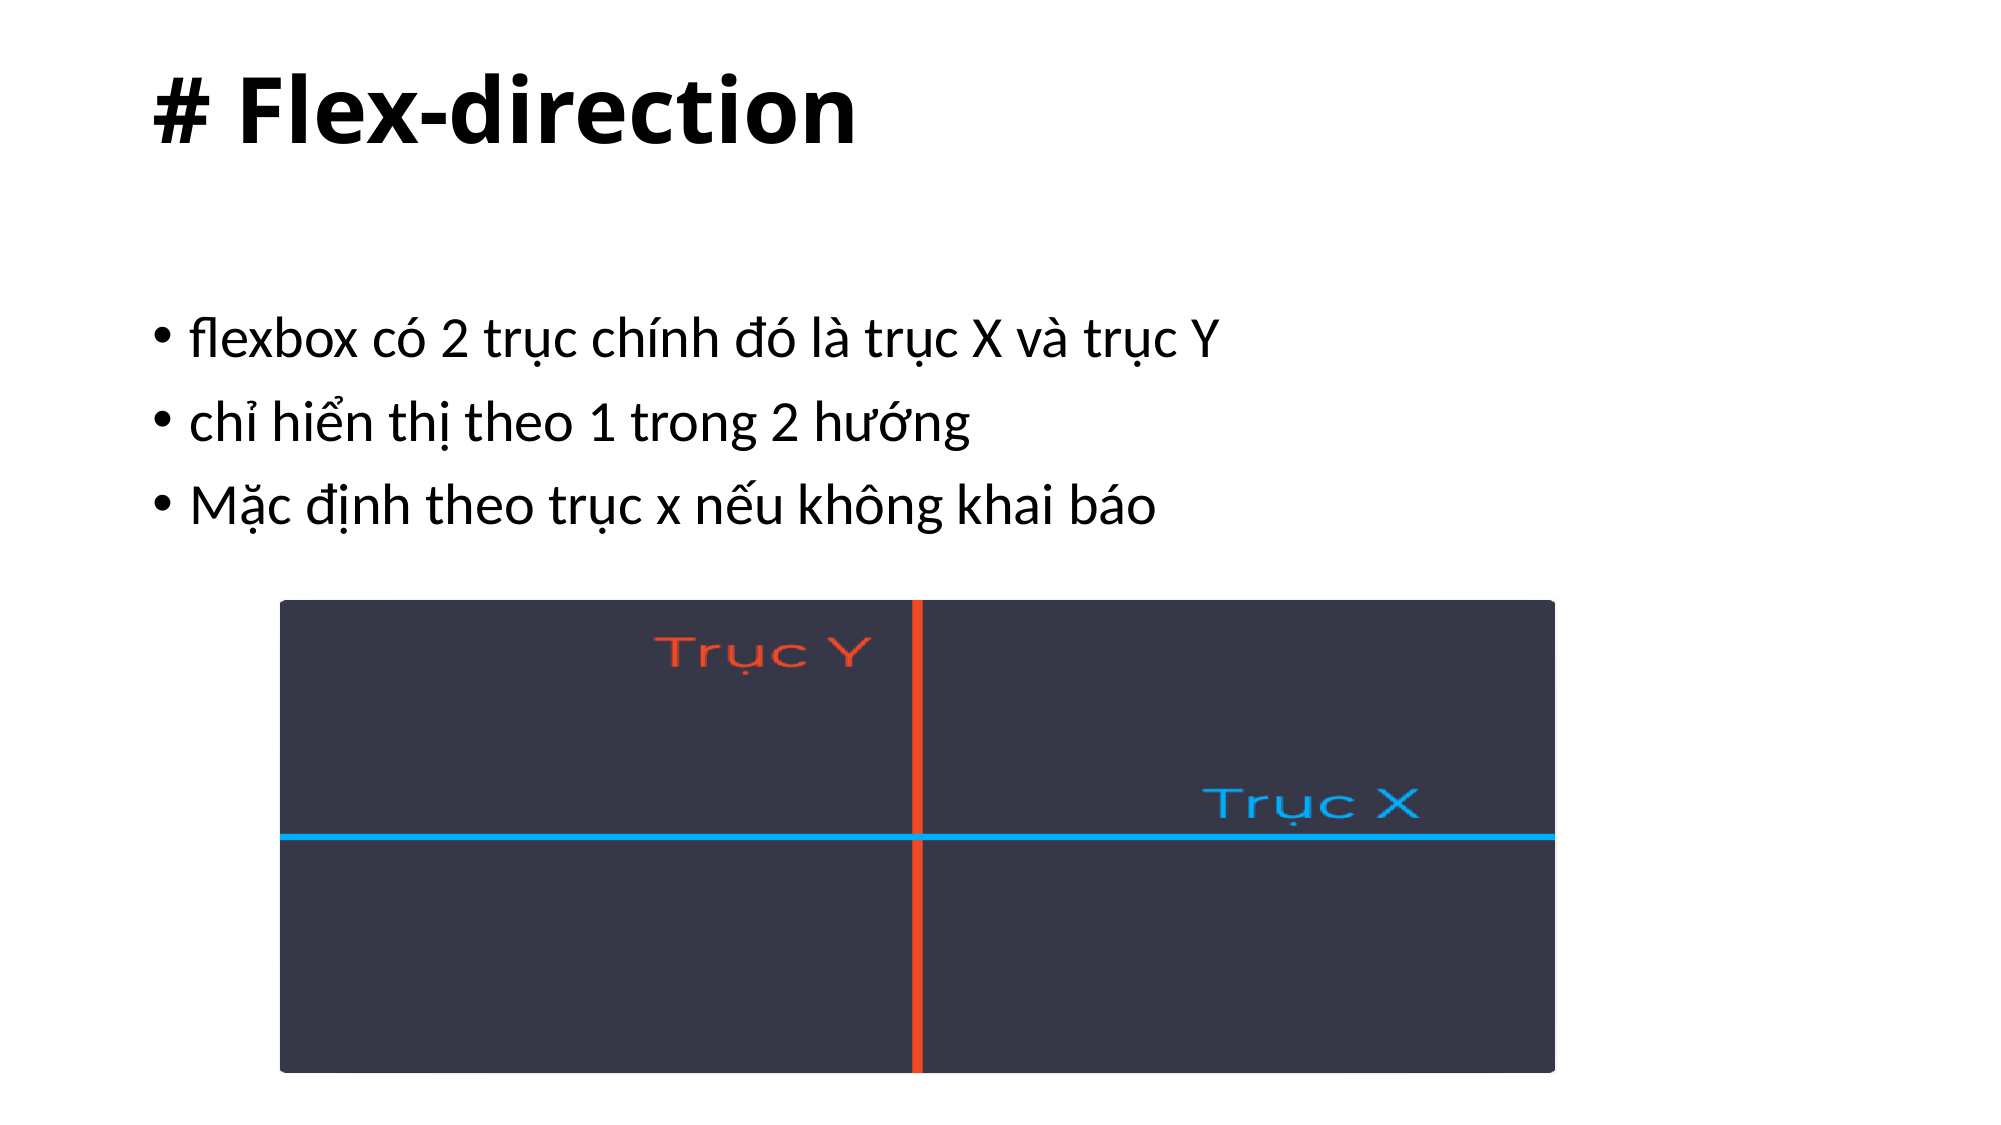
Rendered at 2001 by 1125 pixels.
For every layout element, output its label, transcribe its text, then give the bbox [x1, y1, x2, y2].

picture [279, 599, 1557, 1074]
list flexbox có 2 trục chính đó là trục X và trục Y chỉ hiển thị theo 1 trong 2 hướng Mặc định theo trục x nếu không khai báo [137, 299, 1863, 1014]
title # Flex-direction [137, 59, 1863, 278]
